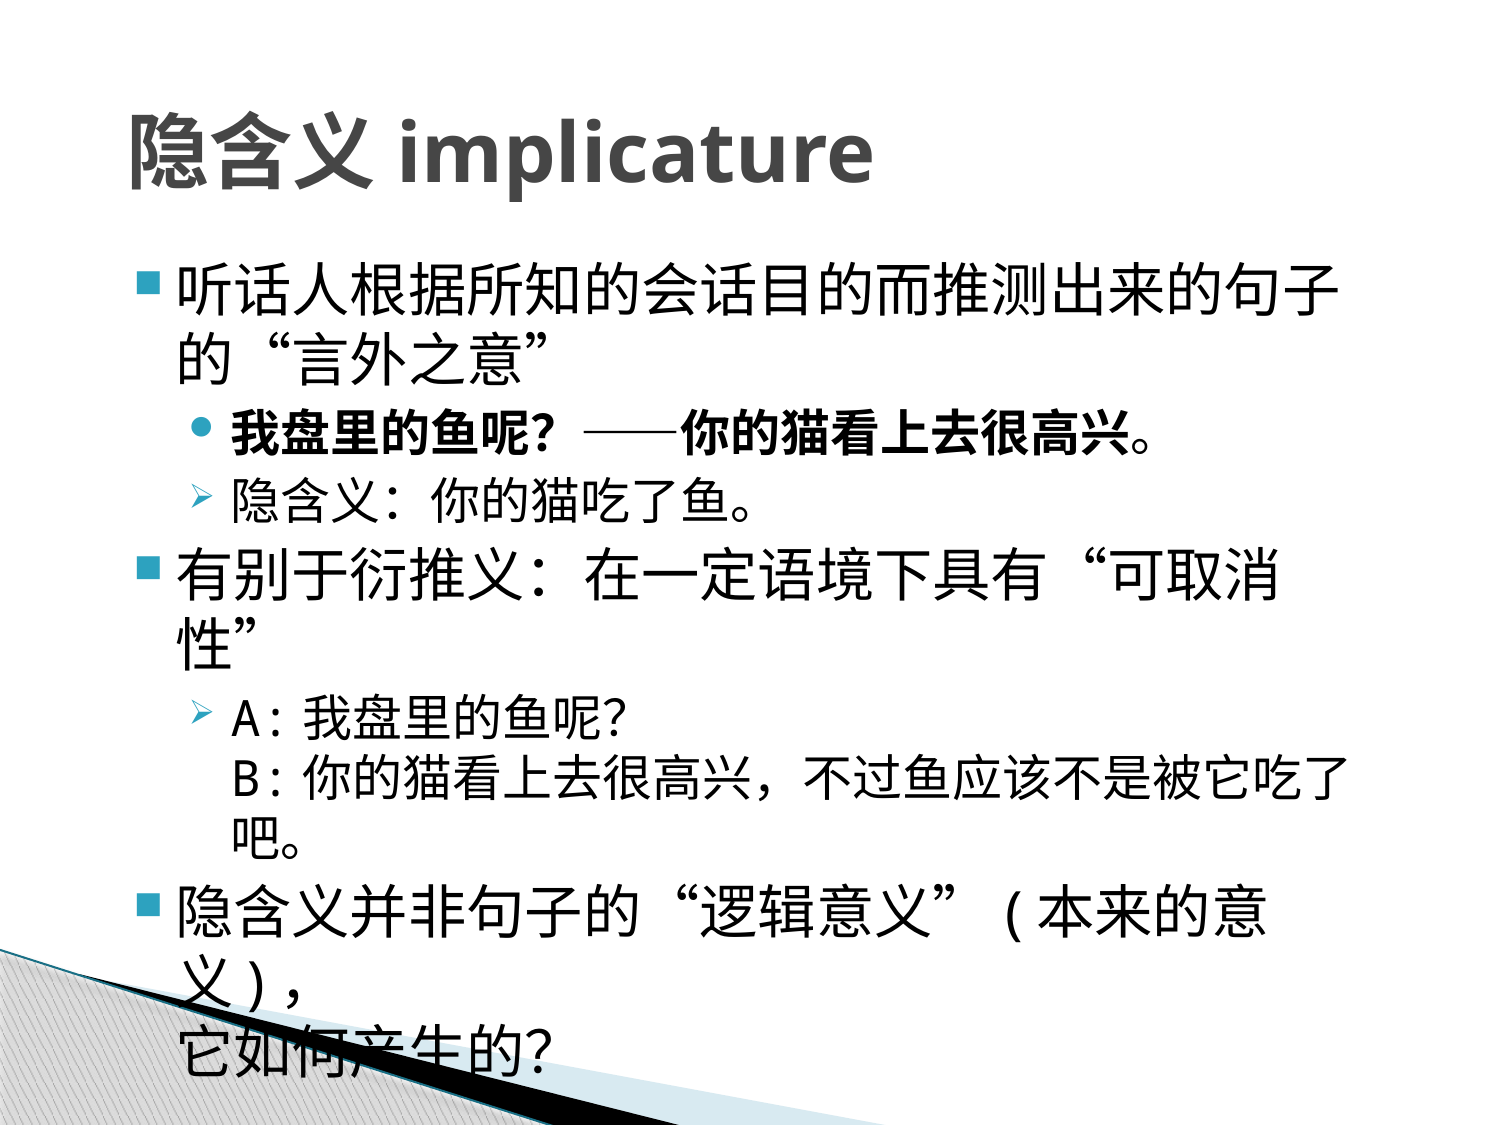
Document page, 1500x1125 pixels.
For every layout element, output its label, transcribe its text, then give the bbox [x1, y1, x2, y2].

list 听话人根据所知的会话目的而推测出来的句子的“言外之意” 我盘里的鱼呢？——你的猫看上去很高兴。 隐含义：你的猫吃了鱼。 有别于衍推义：在一定语境下具有“可取消性” A:我盘里的鱼呢？ B:你的猫看上去很高兴，不过鱼应该不是被它吃了吧。 隐含义并非句子的“逻辑意义”(本来的意义)， 它如何产生的？ [100, 246, 1405, 1066]
title 隐含义implicature [111, 82, 1387, 217]
